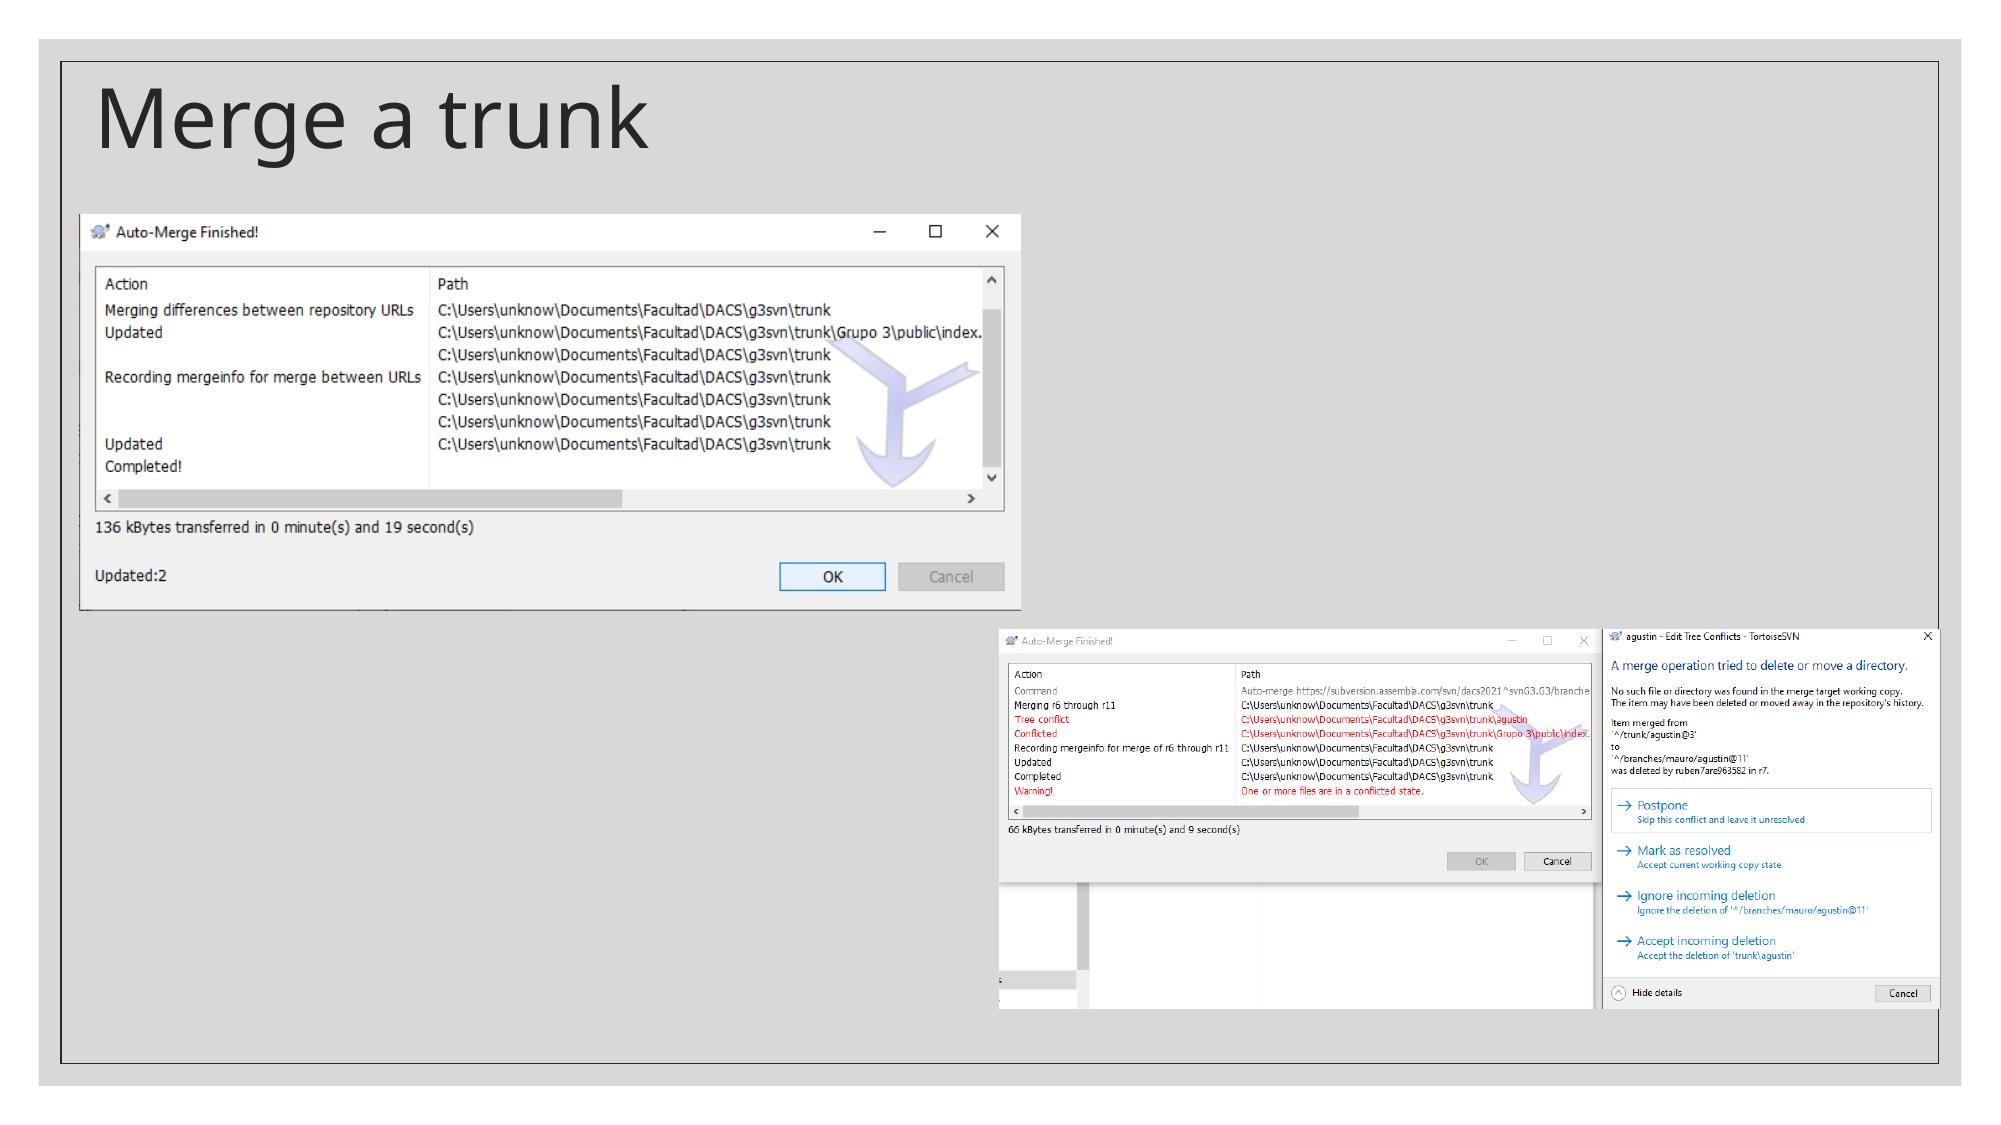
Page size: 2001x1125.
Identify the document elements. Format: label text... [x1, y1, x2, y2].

picture [999, 629, 1941, 1009]
title Merge a trunk [79, 8, 1730, 234]
picture [79, 214, 1021, 611]
